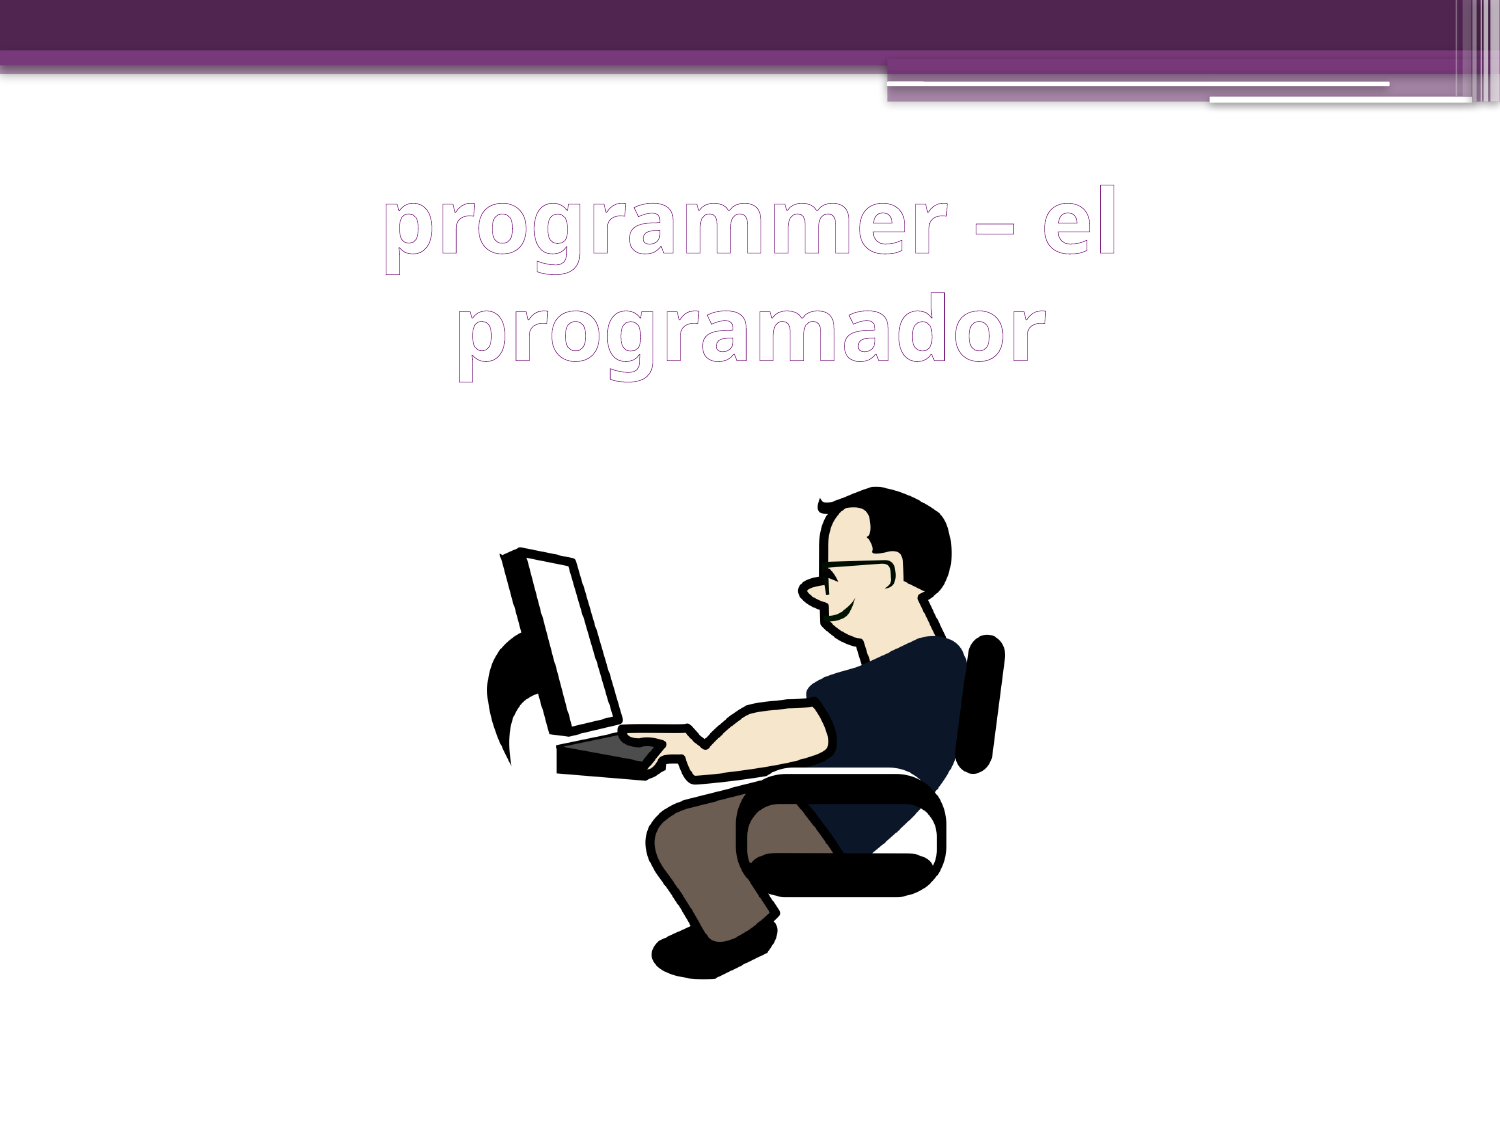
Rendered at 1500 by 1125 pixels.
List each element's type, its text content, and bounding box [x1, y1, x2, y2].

title programmer – el programador [112, 162, 1388, 386]
picture [487, 474, 1005, 992]
